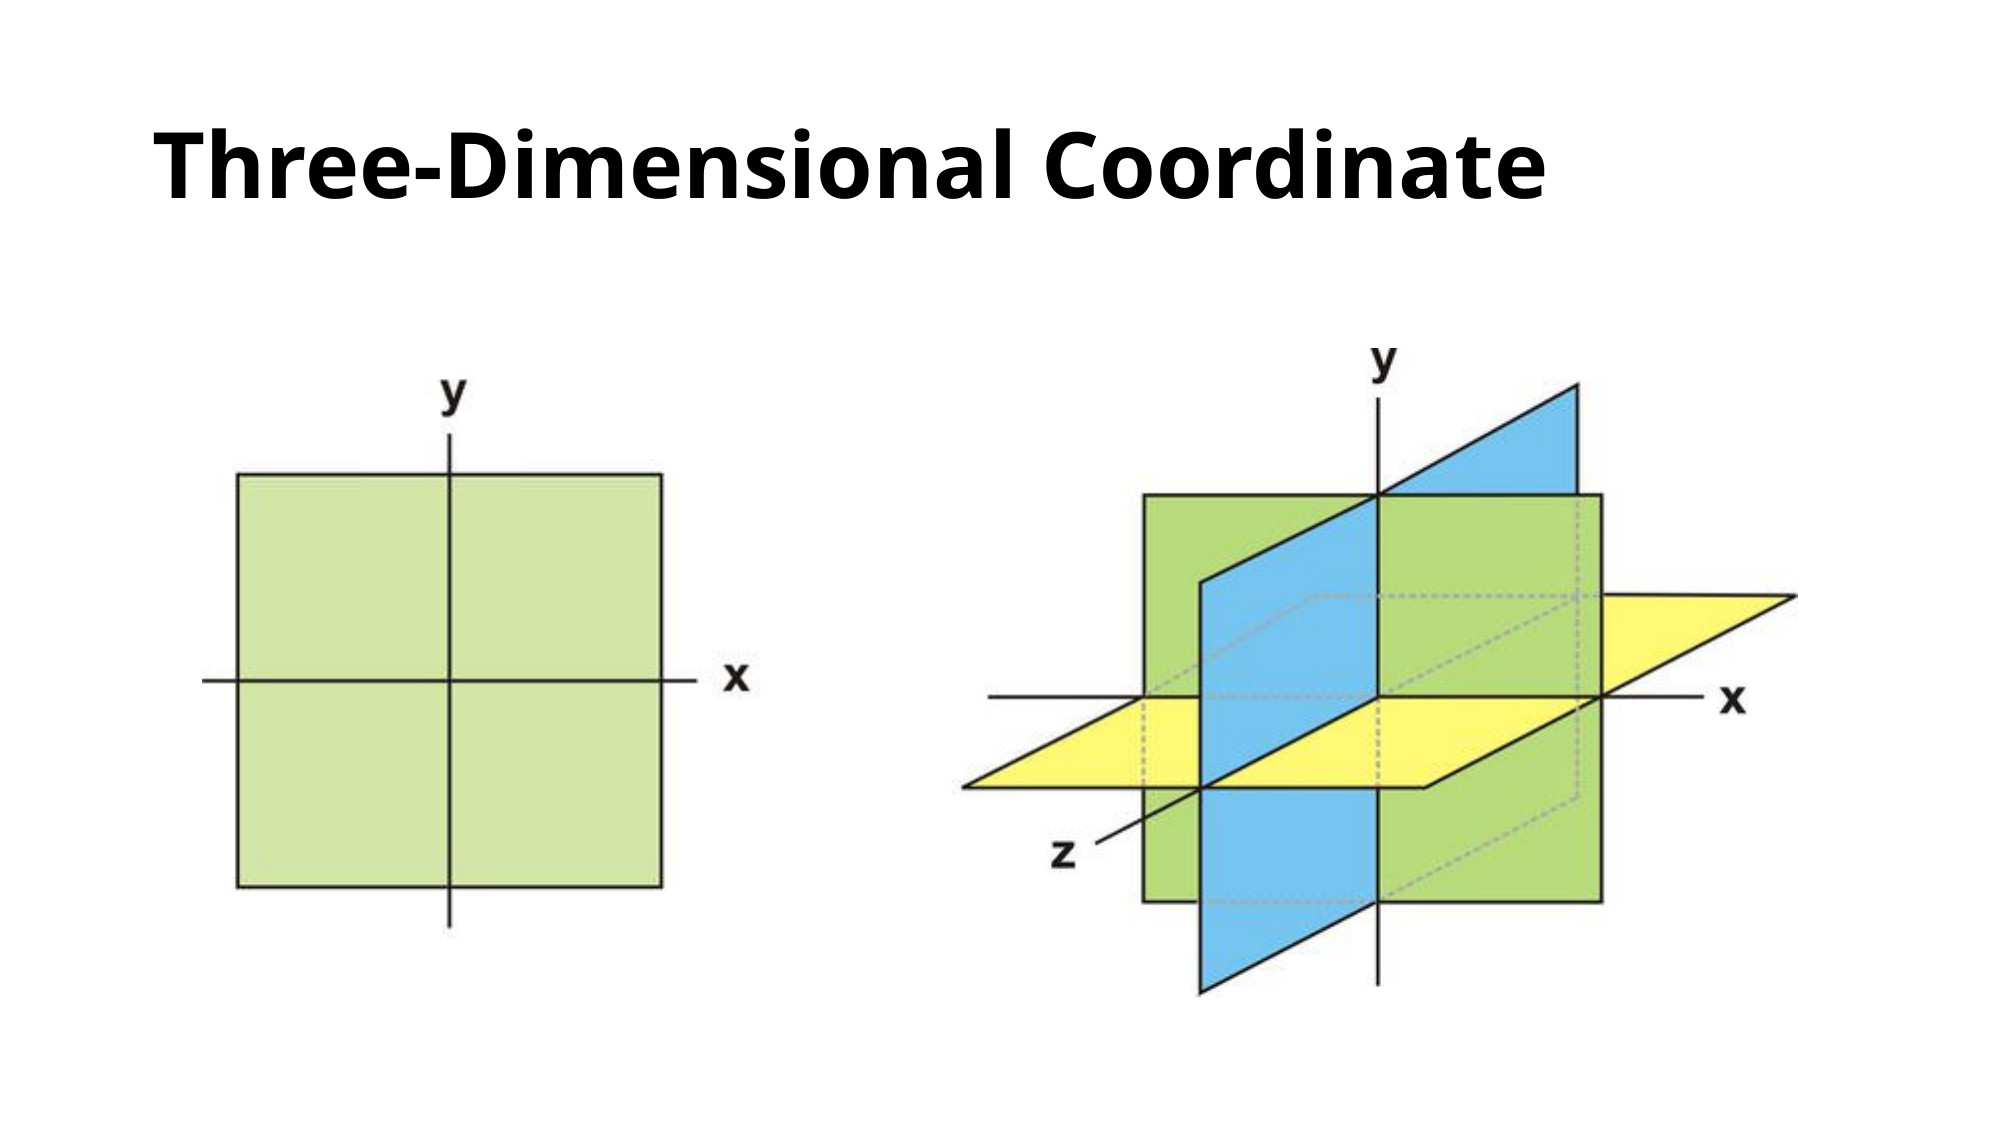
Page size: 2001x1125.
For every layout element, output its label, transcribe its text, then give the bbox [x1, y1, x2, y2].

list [202, 348, 1798, 997]
title Three-Dimensional Coordinate [137, 59, 1863, 278]
